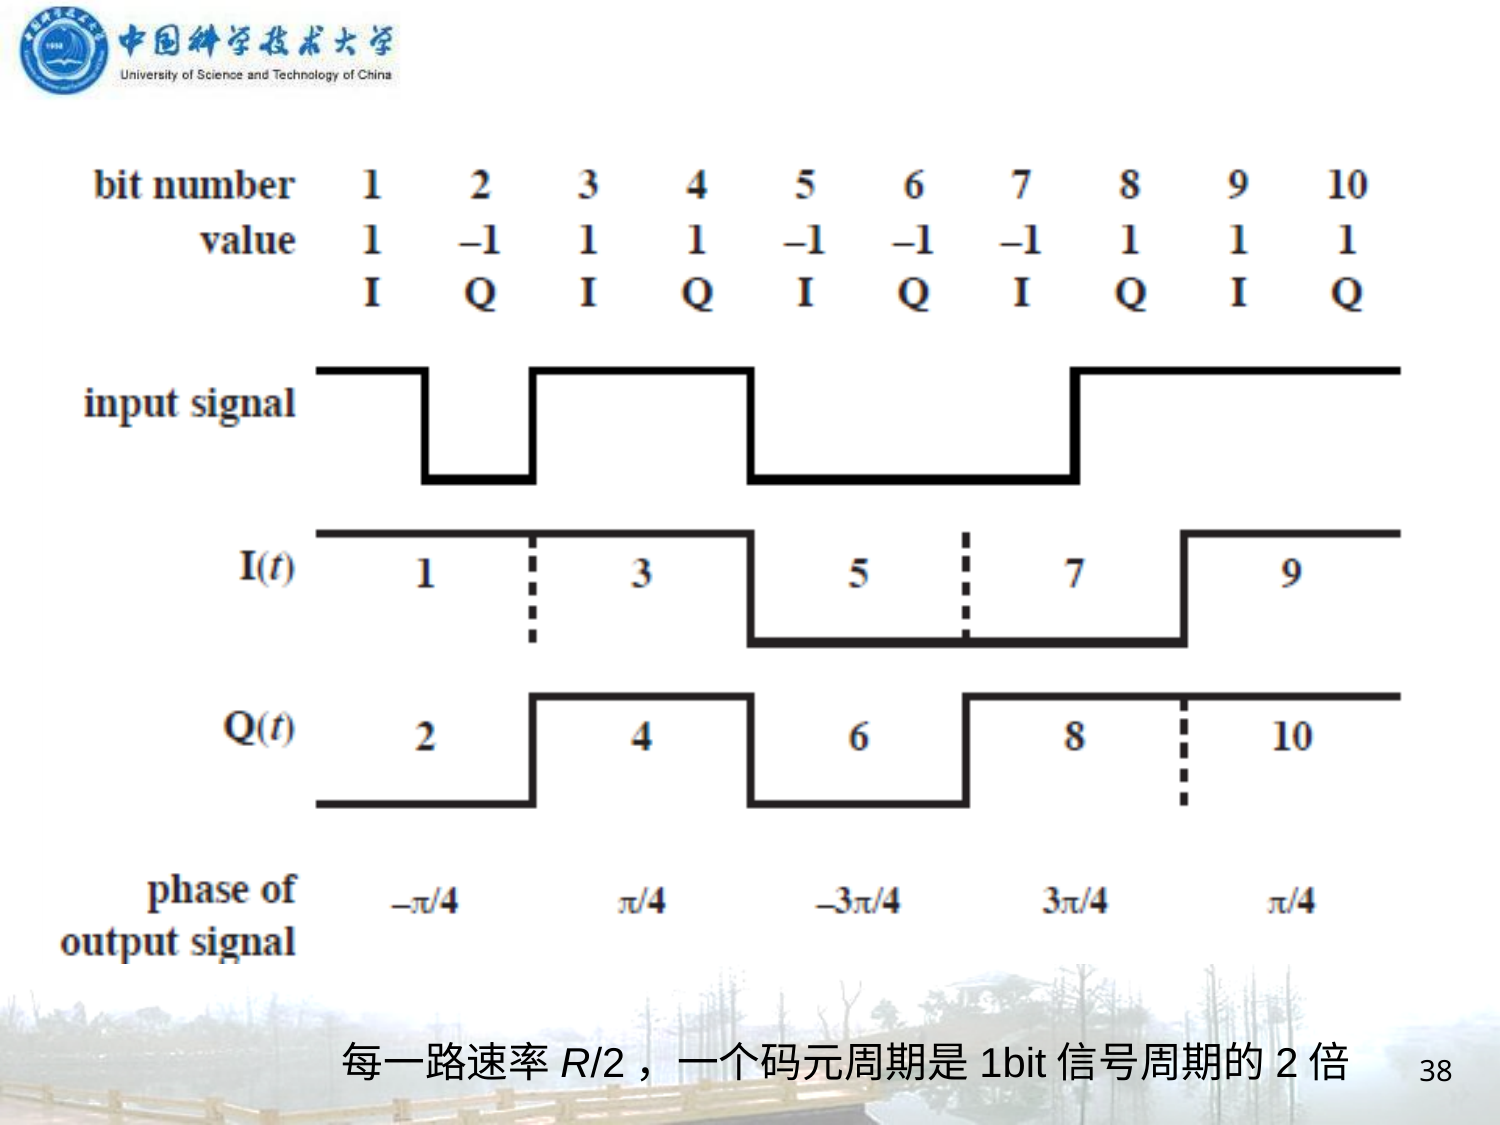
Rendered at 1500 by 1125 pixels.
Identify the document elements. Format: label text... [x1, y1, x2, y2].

text_box 每一路速率R/2，一个码元周期是1bit信号周期的2倍 [251, 1028, 1366, 1094]
text_box 误码率: 引入信道噪声后 解调时误判率，可根据信号频谱推导 [0, 940, 1500, 1125]
picture [40, 160, 1433, 965]
picture [0, 0, 422, 103]
slide_number 38 [1154, 1023, 1468, 1100]
